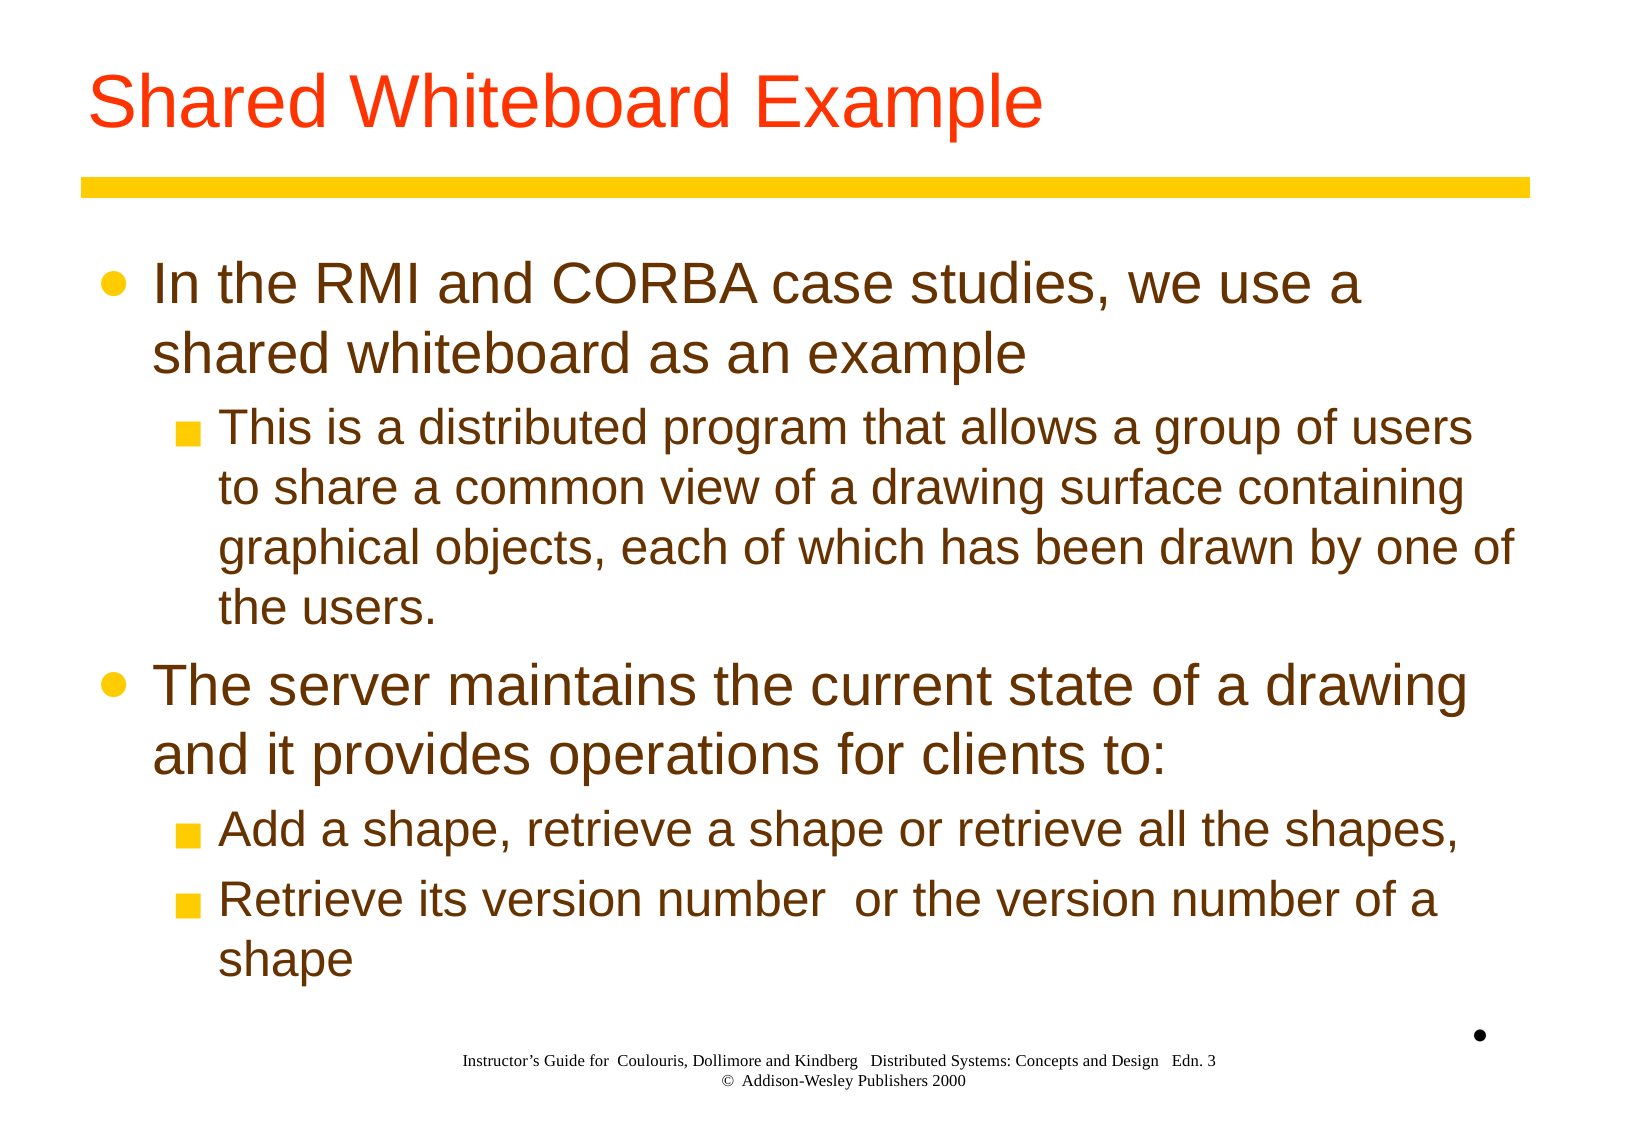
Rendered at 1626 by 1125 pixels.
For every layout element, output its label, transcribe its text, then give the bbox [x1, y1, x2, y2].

title Shared Whiteboard Example [72, 37, 1531, 150]
text_box Instructor’s Guide for Coulouris, Dollimore and Kindberg Distributed Systems: Concepts and Design Edn. 3 © Addison-Wesley Publishers 2000 [352, 1049, 1341, 1097]
text_box • [1456, 995, 1505, 1071]
list In the RMI and CORBA case studies, we use a shared whiteboard as an example This is a distributed program that allows a group of users to share a common view of a drawing surface containing graphical objects, each of which has been drawn by one of the users. The server maintains the current state of a drawing and it provides operations for clients to: Add a shape, retrieve a shape or retrieve all the shapes, Retrieve its version number or the version number of a shape [81, 237, 1535, 1025]
